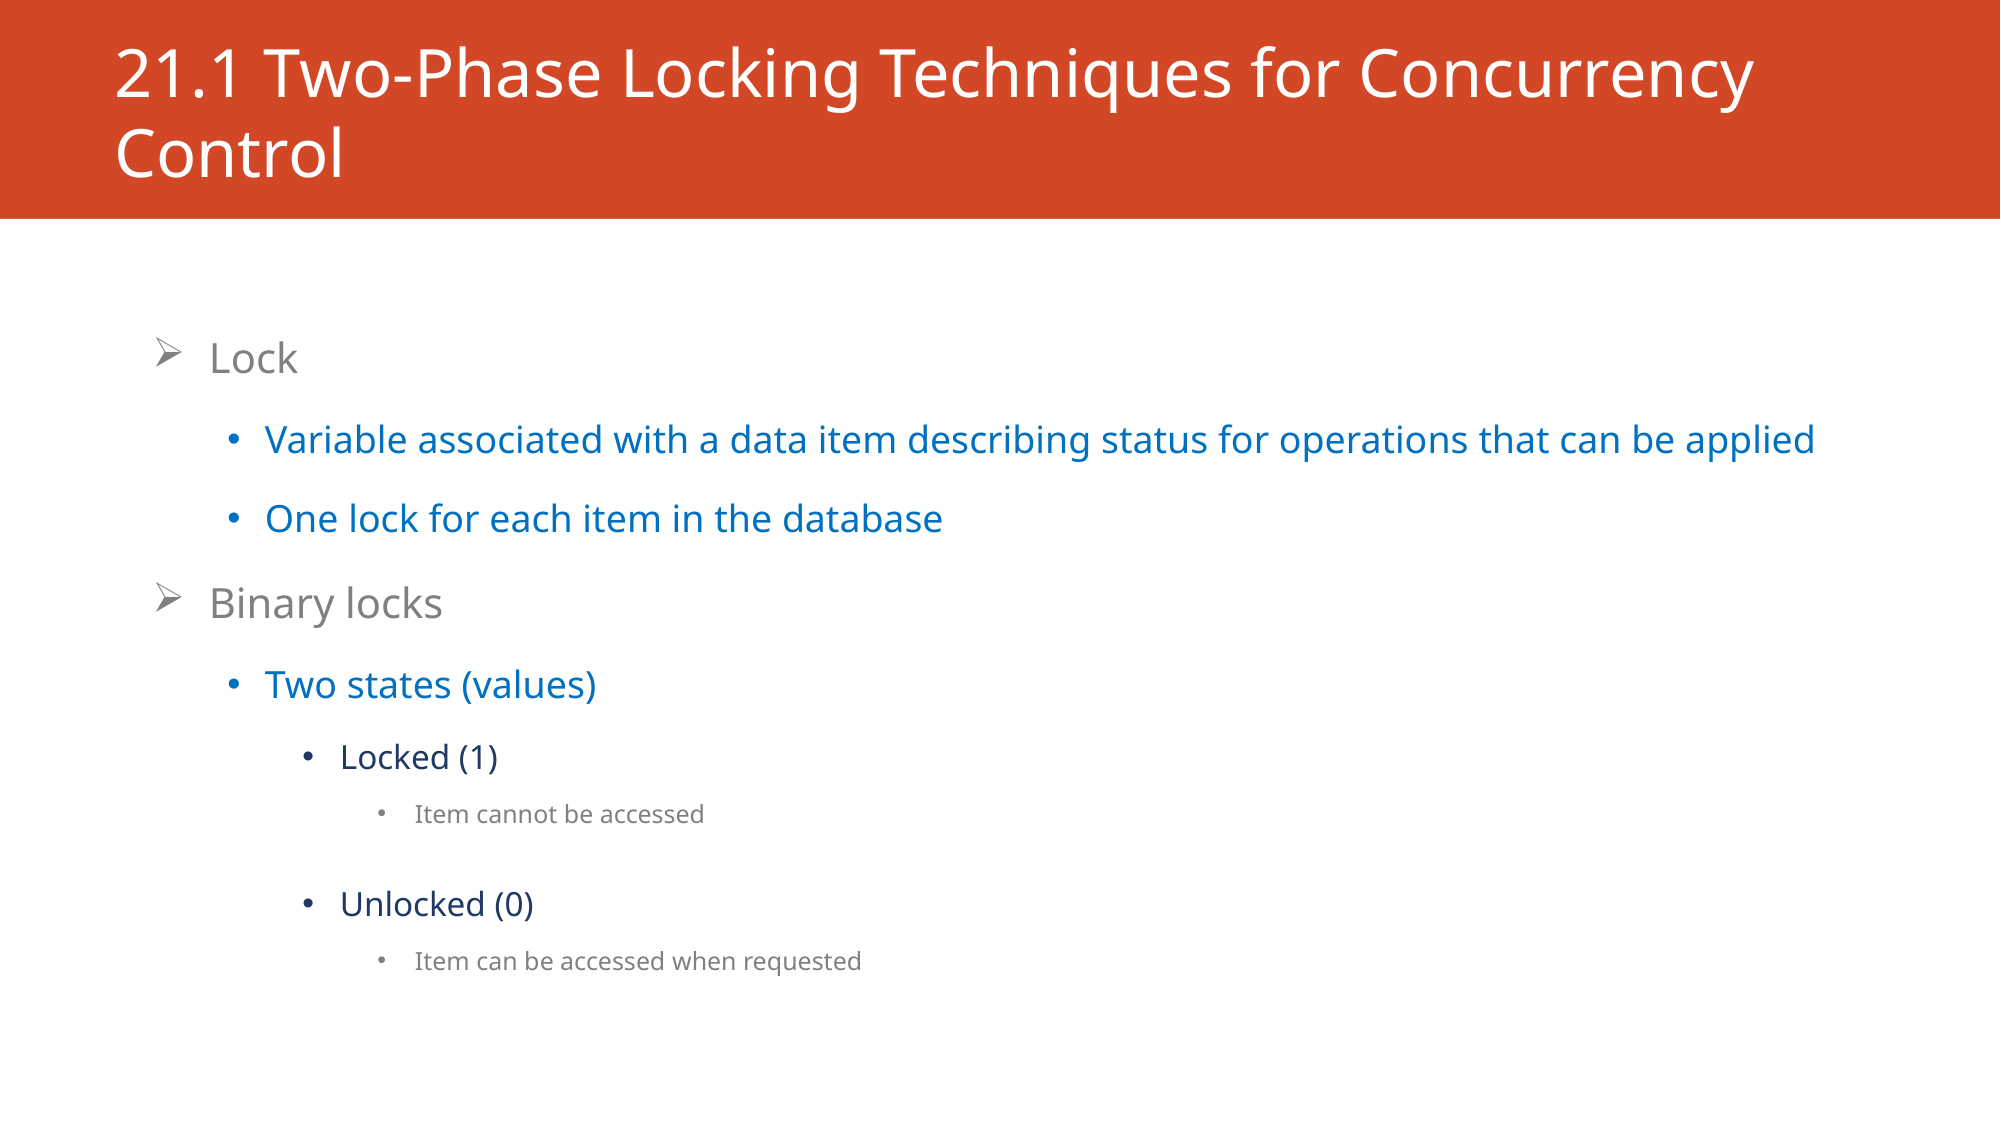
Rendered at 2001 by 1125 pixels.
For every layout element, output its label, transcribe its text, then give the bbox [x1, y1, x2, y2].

list Lock Variable associated with a data item describing status for operations that can be applied One lock for each item in the database Binary locks Two states (values) Locked (1) Item cannot be accessed Unlocked (0) Item can be accessed when requested [137, 299, 1863, 1014]
title 21.1 Two-Phase Locking Techniques for Concurrency Control [99, 0, 1863, 199]
